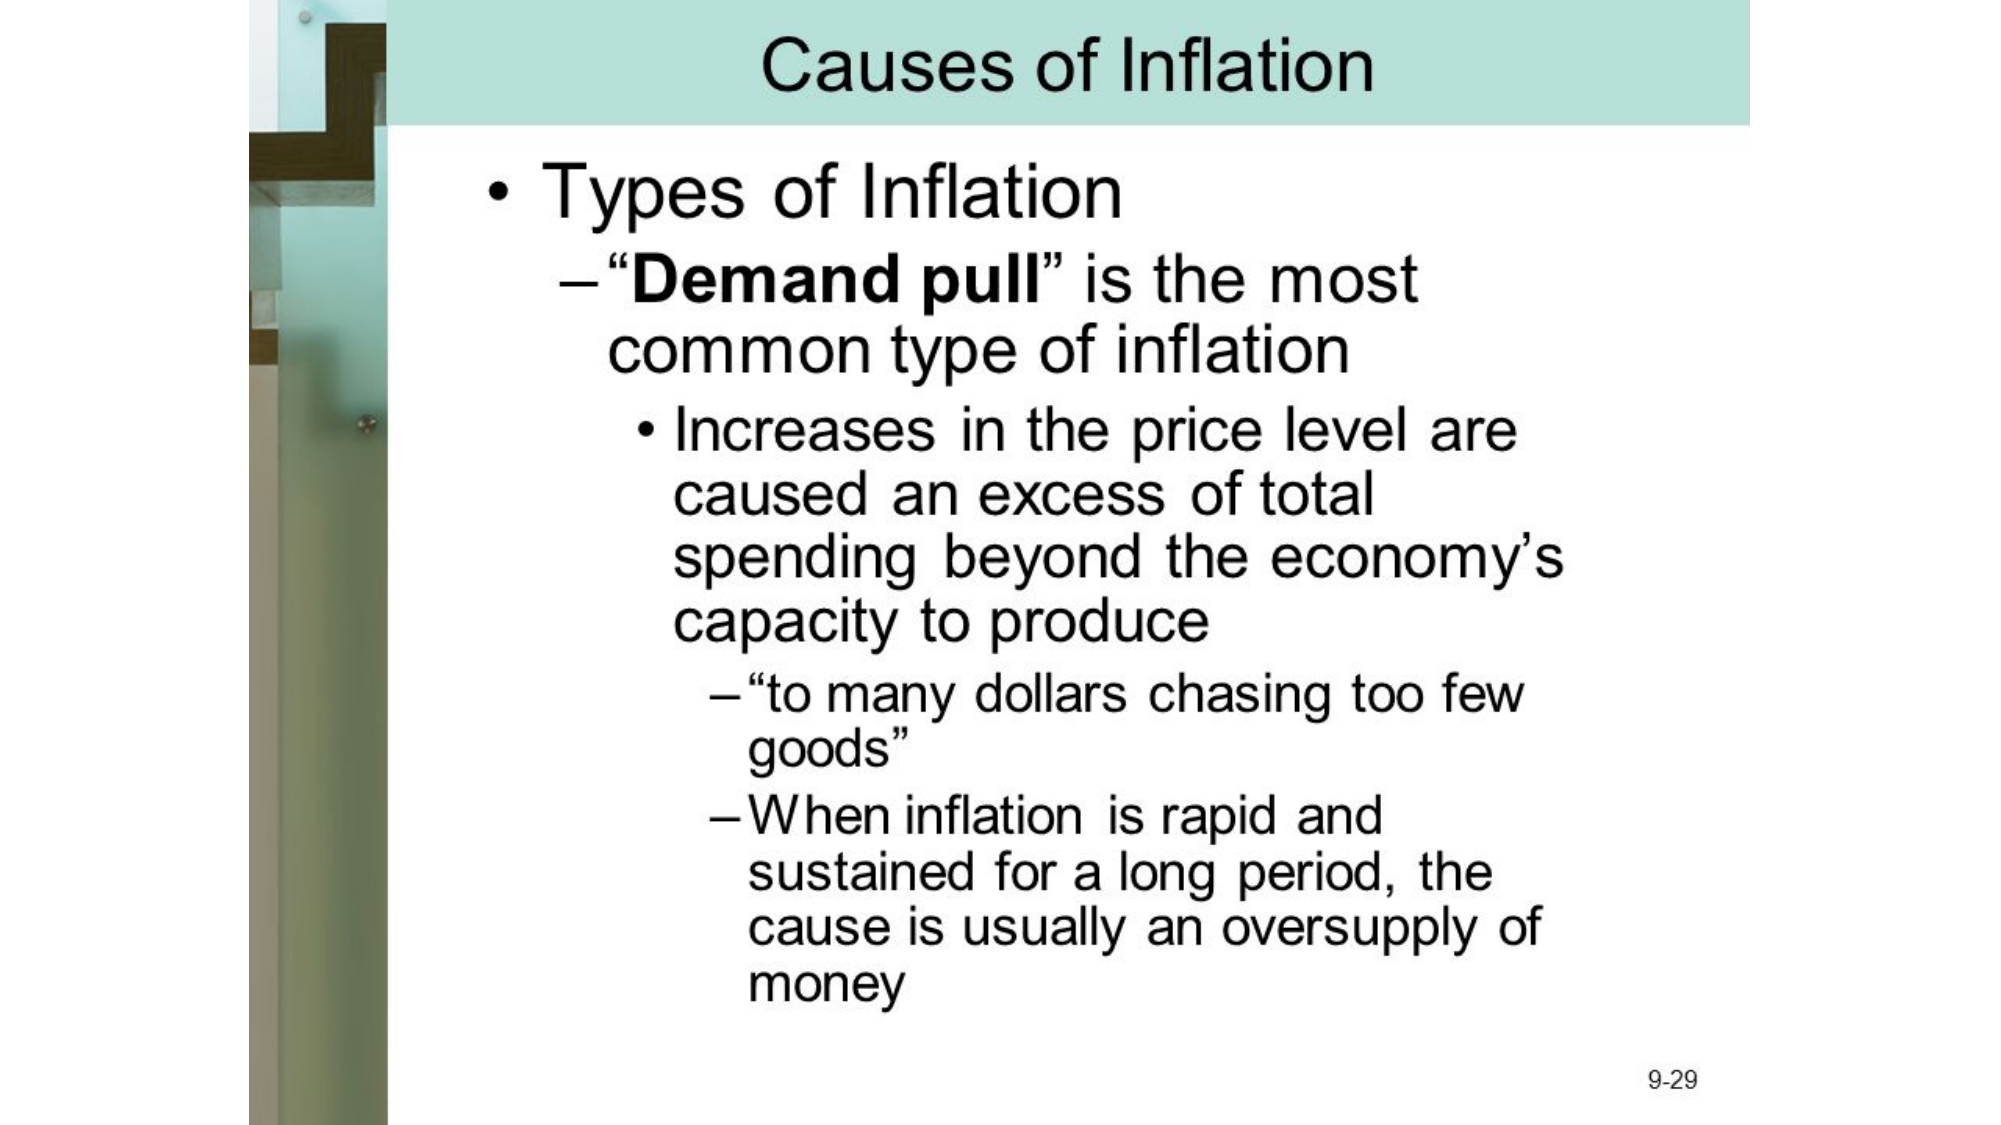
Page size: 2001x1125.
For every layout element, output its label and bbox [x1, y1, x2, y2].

picture [249, 0, 1750, 1125]
